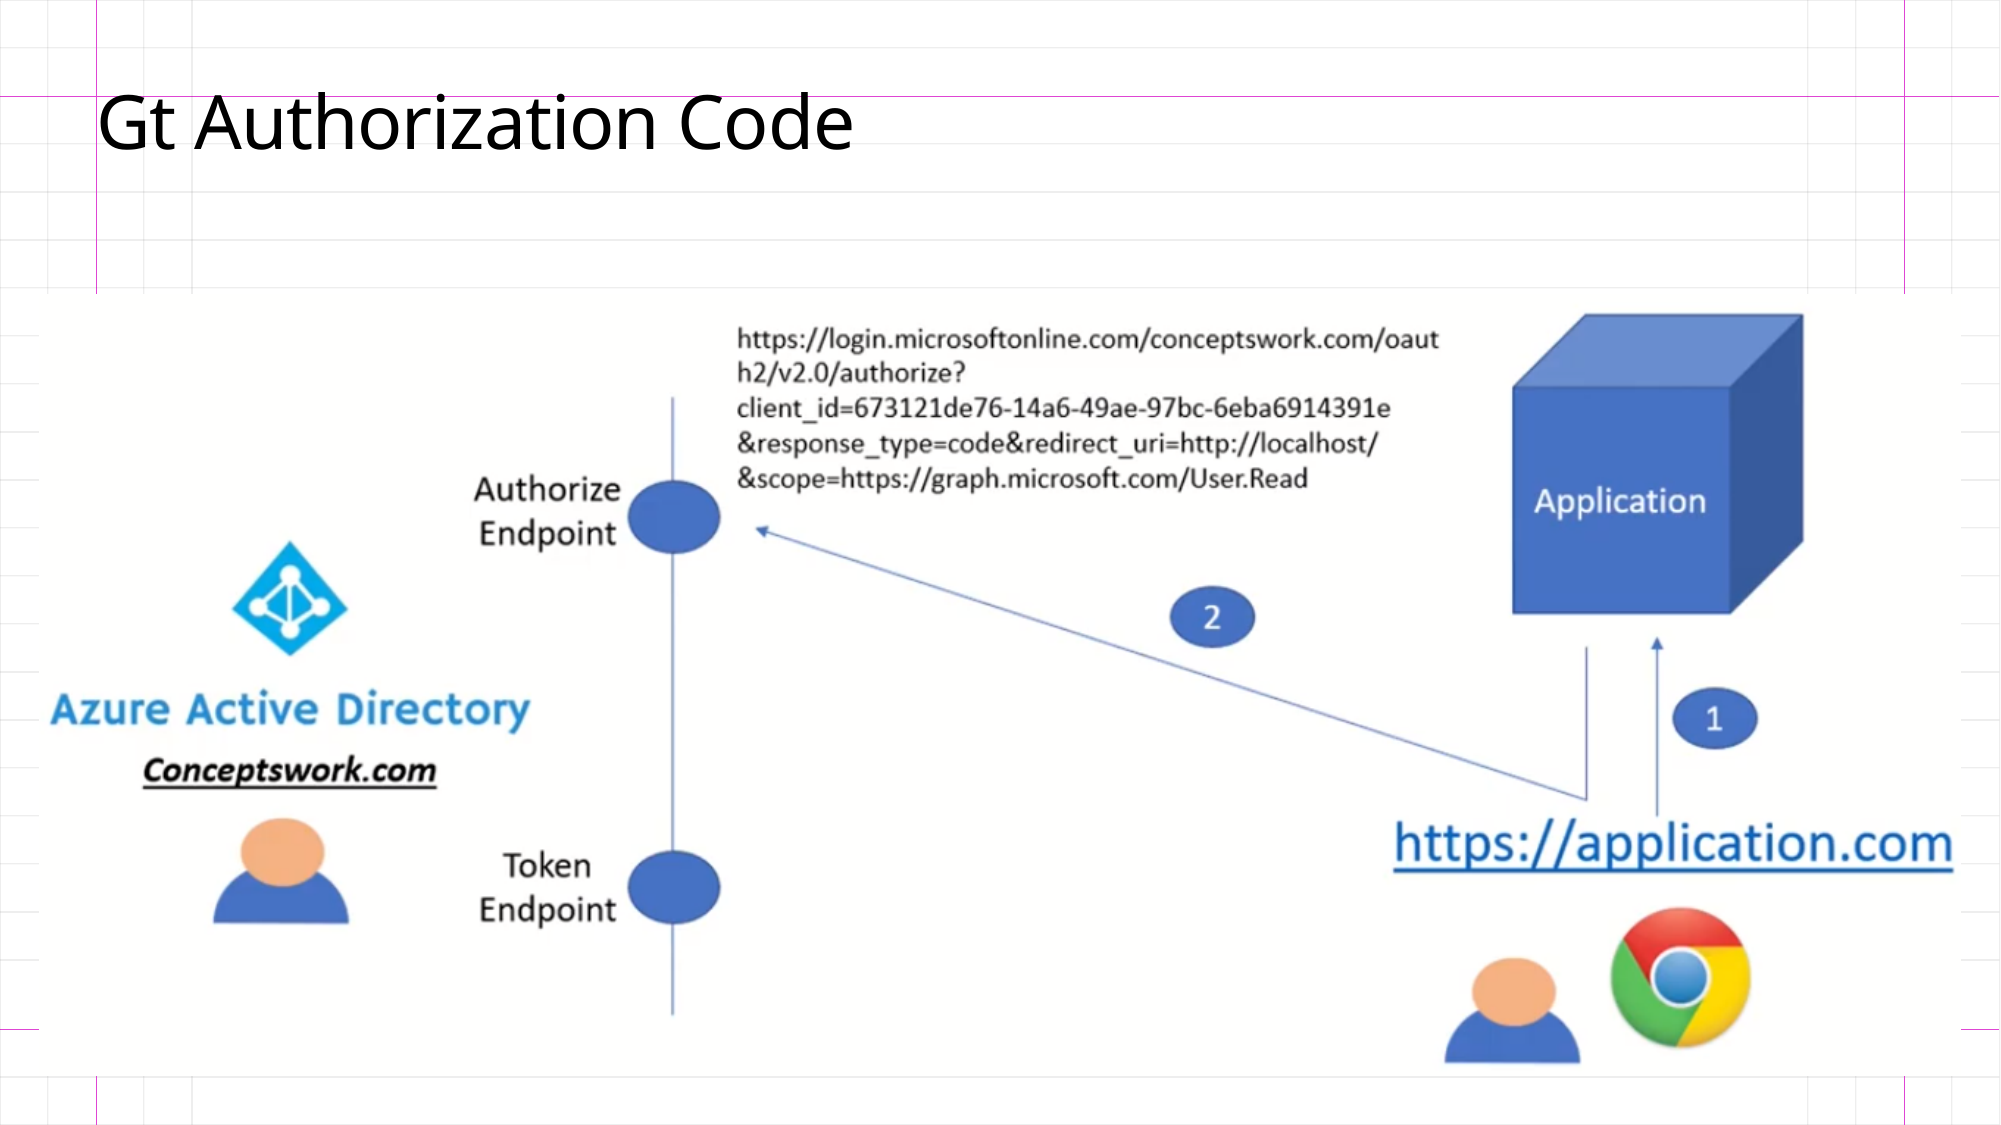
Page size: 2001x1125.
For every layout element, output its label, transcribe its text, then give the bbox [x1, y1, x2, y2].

picture [39, 294, 1961, 1077]
title Gt Authorization Code [96, 75, 1904, 166]
